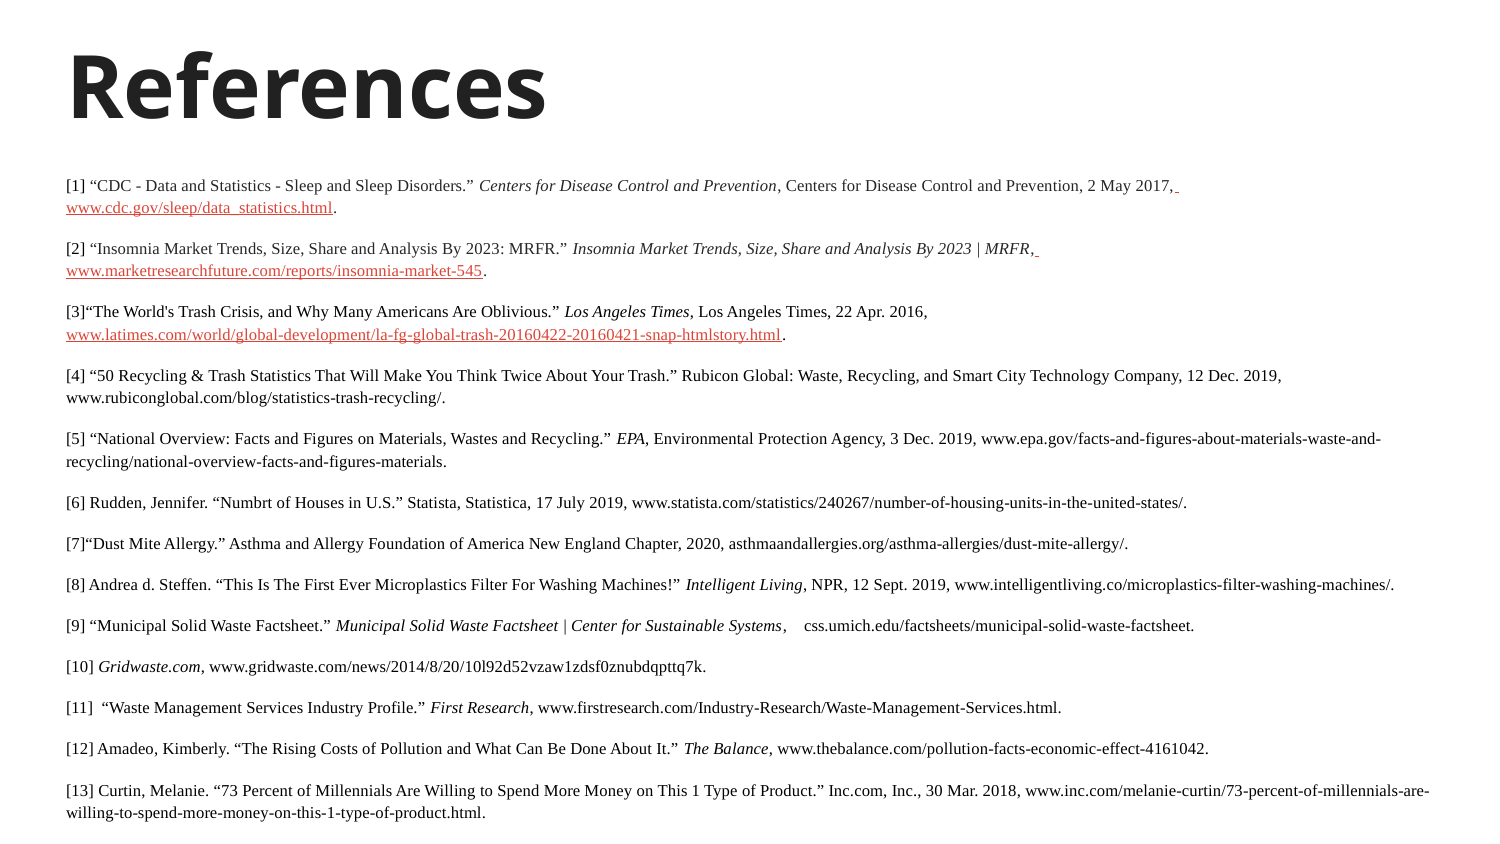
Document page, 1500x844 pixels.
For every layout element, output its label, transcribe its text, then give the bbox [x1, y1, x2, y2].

list [1] “CDC - Data and Statistics - Sleep and Sleep Disorders.” Centers for Disease Control and Prevention, Centers for Disease Control and Prevention, 2 May 2017, www.cdc.gov/sleep/data_statistics.html. [2] “Insomnia Market Trends, Size, Share and Analysis By 2023: MRFR.” Insomnia Market Trends, Size, Share and Analysis By 2023 | MRFR, www.marketresearchfuture.com/reports/insomnia-market-545. [3]“The World's Trash Crisis, and Why Many Americans Are Oblivious.” Los Angeles Times, Los Angeles Times, 22 Apr. 2016, www.latimes.com/world/global-development/la-fg-global-trash-20160422-20160421-snap-htmlstory.html. [4] “50 Recycling & Trash Statistics That Will Make You Think Twice About Your Trash.” Rubicon Global: Waste, Recycling, and Smart City Technology Company, 12 Dec. 2019, www.rubiconglobal.com/blog/statistics-trash-recycling/. [5] “National Overview: Facts and Figures on Materials, Wastes and Recycling.” EPA, Environmental Protection Agency, 3 Dec. 2019, www.epa.gov/facts-and-figures-about-materials-waste-and-recycling/national-overview-facts-and-figures-materials. [6] Rudden, Jennifer. “Numbrt of Houses in U.S.” Statista, Statistica, 17 July 2019, www.statista.com/statistics/240267/number-of-housing-units-in-the-united-states/. [7]“Dust Mite Allergy.” Asthma and Allergy Foundation of America New England Chapter, 2020, asthmaandallergies.org/asthma-allergies/dust-mite-allergy/. [8] Andrea d. Steffen. “This Is The First Ever Microplastics Filter For Washing Machines!” Intelligent Living, NPR, 12 Sept. 2019, www.intelligentliving.co/microplastics-filter-washing-machines/. [9] “Municipal Solid Waste Factsheet.” Municipal Solid Waste Factsheet | Center for Sustainable Systems, css.umich.edu/factsheets/municipal-solid-waste-factsheet. [10] Gridwaste.com, www.gridwaste.com/news/2014/8/20/10l92d52vzaw1zdsf0znubdqpttq7k. [11] “Waste Management Services Industry Profile.” First Research, www.firstresearch.com/Industry-Research/Waste-Management-Services.html. [12] Amadeo, Kimberly. “The Rising Costs of Pollution and What Can Be Done About It.” The Balance, www.thebalance.com/pollution-facts-economic-effect-4161042. [13] Curtin, Melanie. “73 Percent of Millennials Are Willing to Spend More Money on This 1 Type of Product.” Inc.com, Inc., 30 Mar. 2018, www.inc.com/melanie-curtin/73-percent-of-millennials-are-willing-to-spend-more-money-on-this-1-type-of-product.html. [51, 157, 1449, 844]
title References [51, 15, 1449, 148]
